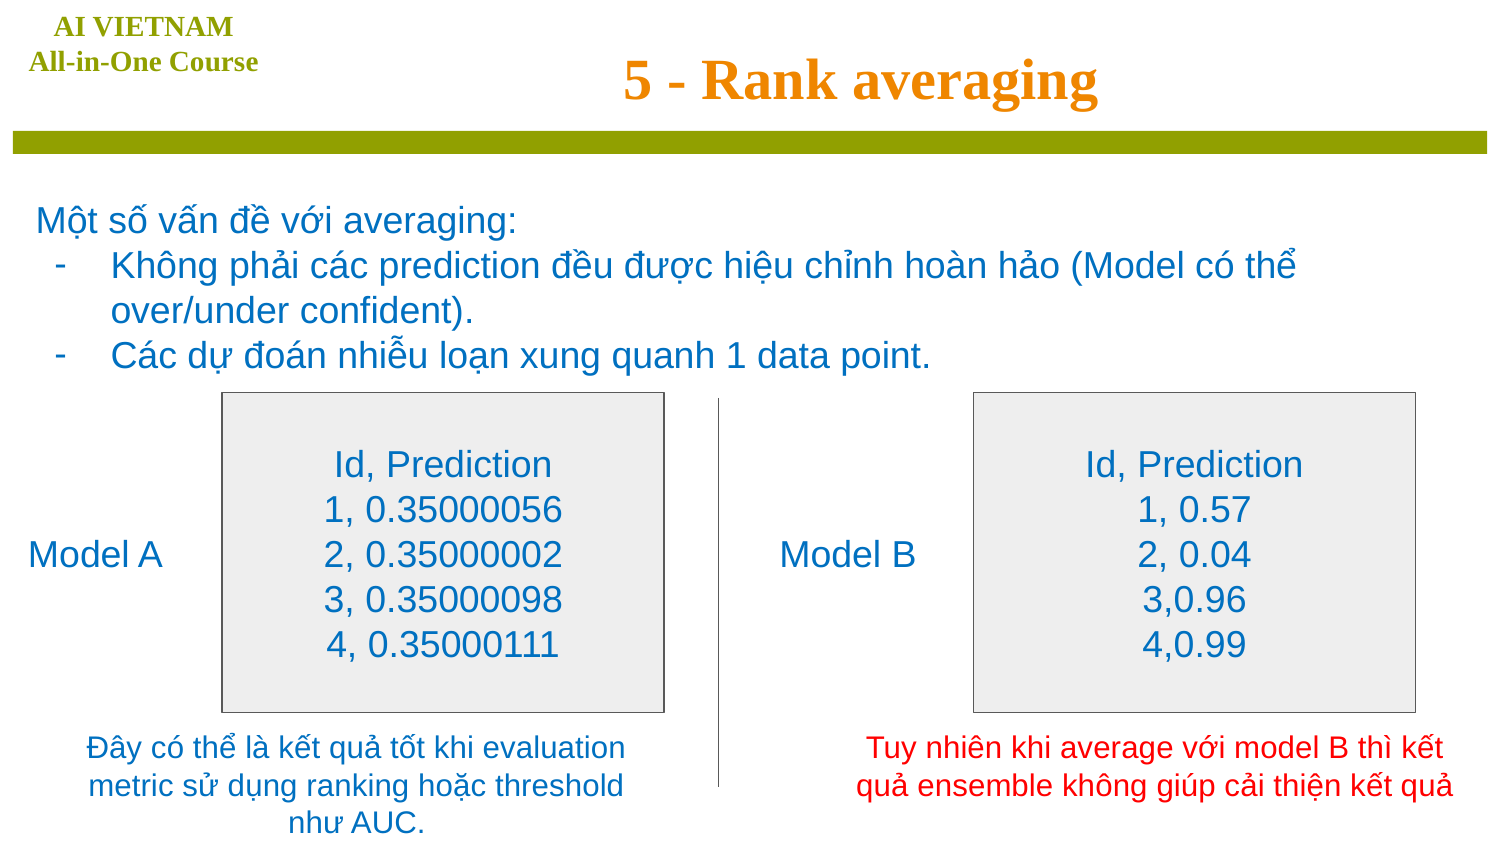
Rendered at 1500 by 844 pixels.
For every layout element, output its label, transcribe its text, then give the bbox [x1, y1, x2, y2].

text_box AI VIETNAM All-in-One Course [12, 0, 275, 86]
text_box [12, 130, 1488, 154]
title 5 - Rank averaging [357, 26, 1366, 120]
text_box Model A [12, 514, 197, 590]
text_box Tuy nhiên khi average với model B thì kết quả ensemble không giúp cải thiện kết quả [836, 712, 1474, 818]
text_box Id, Prediction 1, 0.35000056 2, 0.35000002 3, 0.35000098 4, 0.35000111 [222, 392, 665, 712]
text_box Id, Prediction 1, 0.57 2, 0.04 3,0.96 4,0.99 [973, 392, 1416, 713]
text_box Một số vấn đề với averaging: Không phải các prediction đều được hiệu chỉnh hoàn hảo (Model có thể over/under confident). Các dự đoán nhiễu loạn xung quanh 1 data point. [20, 180, 1488, 391]
text_box Đây có thể là kết quả tốt khi evaluation metric sử dụng ranking hoặc threshold như AUC. [49, 712, 665, 844]
text_box Model B [764, 514, 948, 590]
